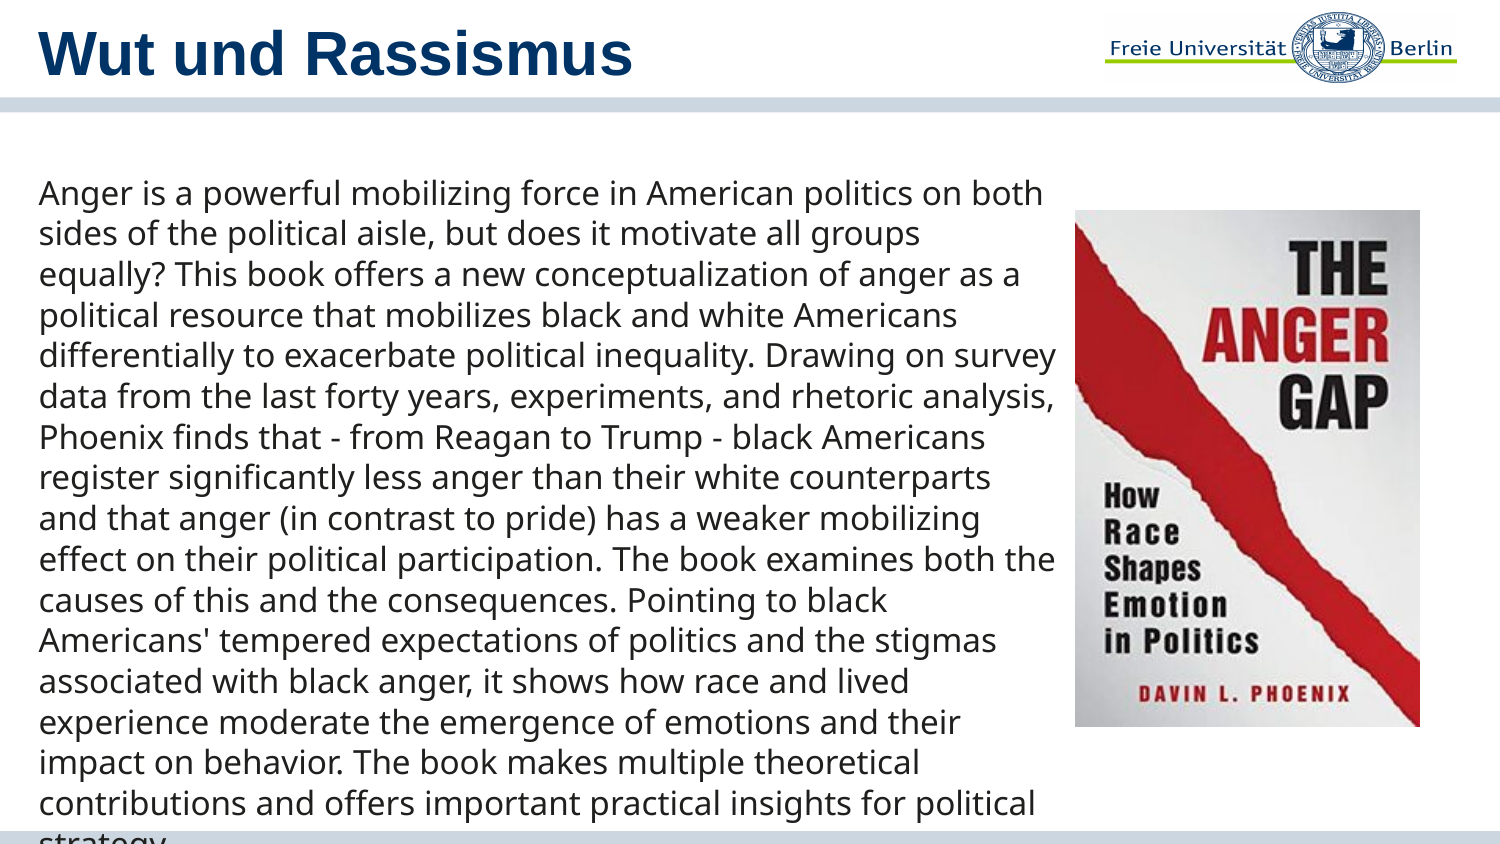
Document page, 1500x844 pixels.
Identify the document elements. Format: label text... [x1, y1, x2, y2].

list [1075, 210, 1420, 727]
list Anger is a powerful mobilizing force in American politics on both sides of the political aisle, but does it motivate all groups equally? This book offers a new conceptualization of anger as a political resource that mobilizes black and white Americans differentially to exacerbate political inequality. Drawing on survey data from the last forty years, experiments, and rhetoric analysis, Phoenix finds that - from Reagan to Trump - black Americans register significantly less anger than their white counterparts and that anger (in contrast to pride) has a weaker mobilizing effect on their political participation. The book examines both the causes of this and the consequences. Pointing to black Americans' tempered expectations of politics and the stigmas associated with black anger, it shows how race and lived experience moderate the emergence of emotions and their impact on behavior. The book makes multiple theoretical contributions and offers important practical insights for political strategy. [38, 120, 1059, 792]
title Wut und Rassismus [38, 12, 1098, 83]
picture [1105, 12, 1457, 83]
